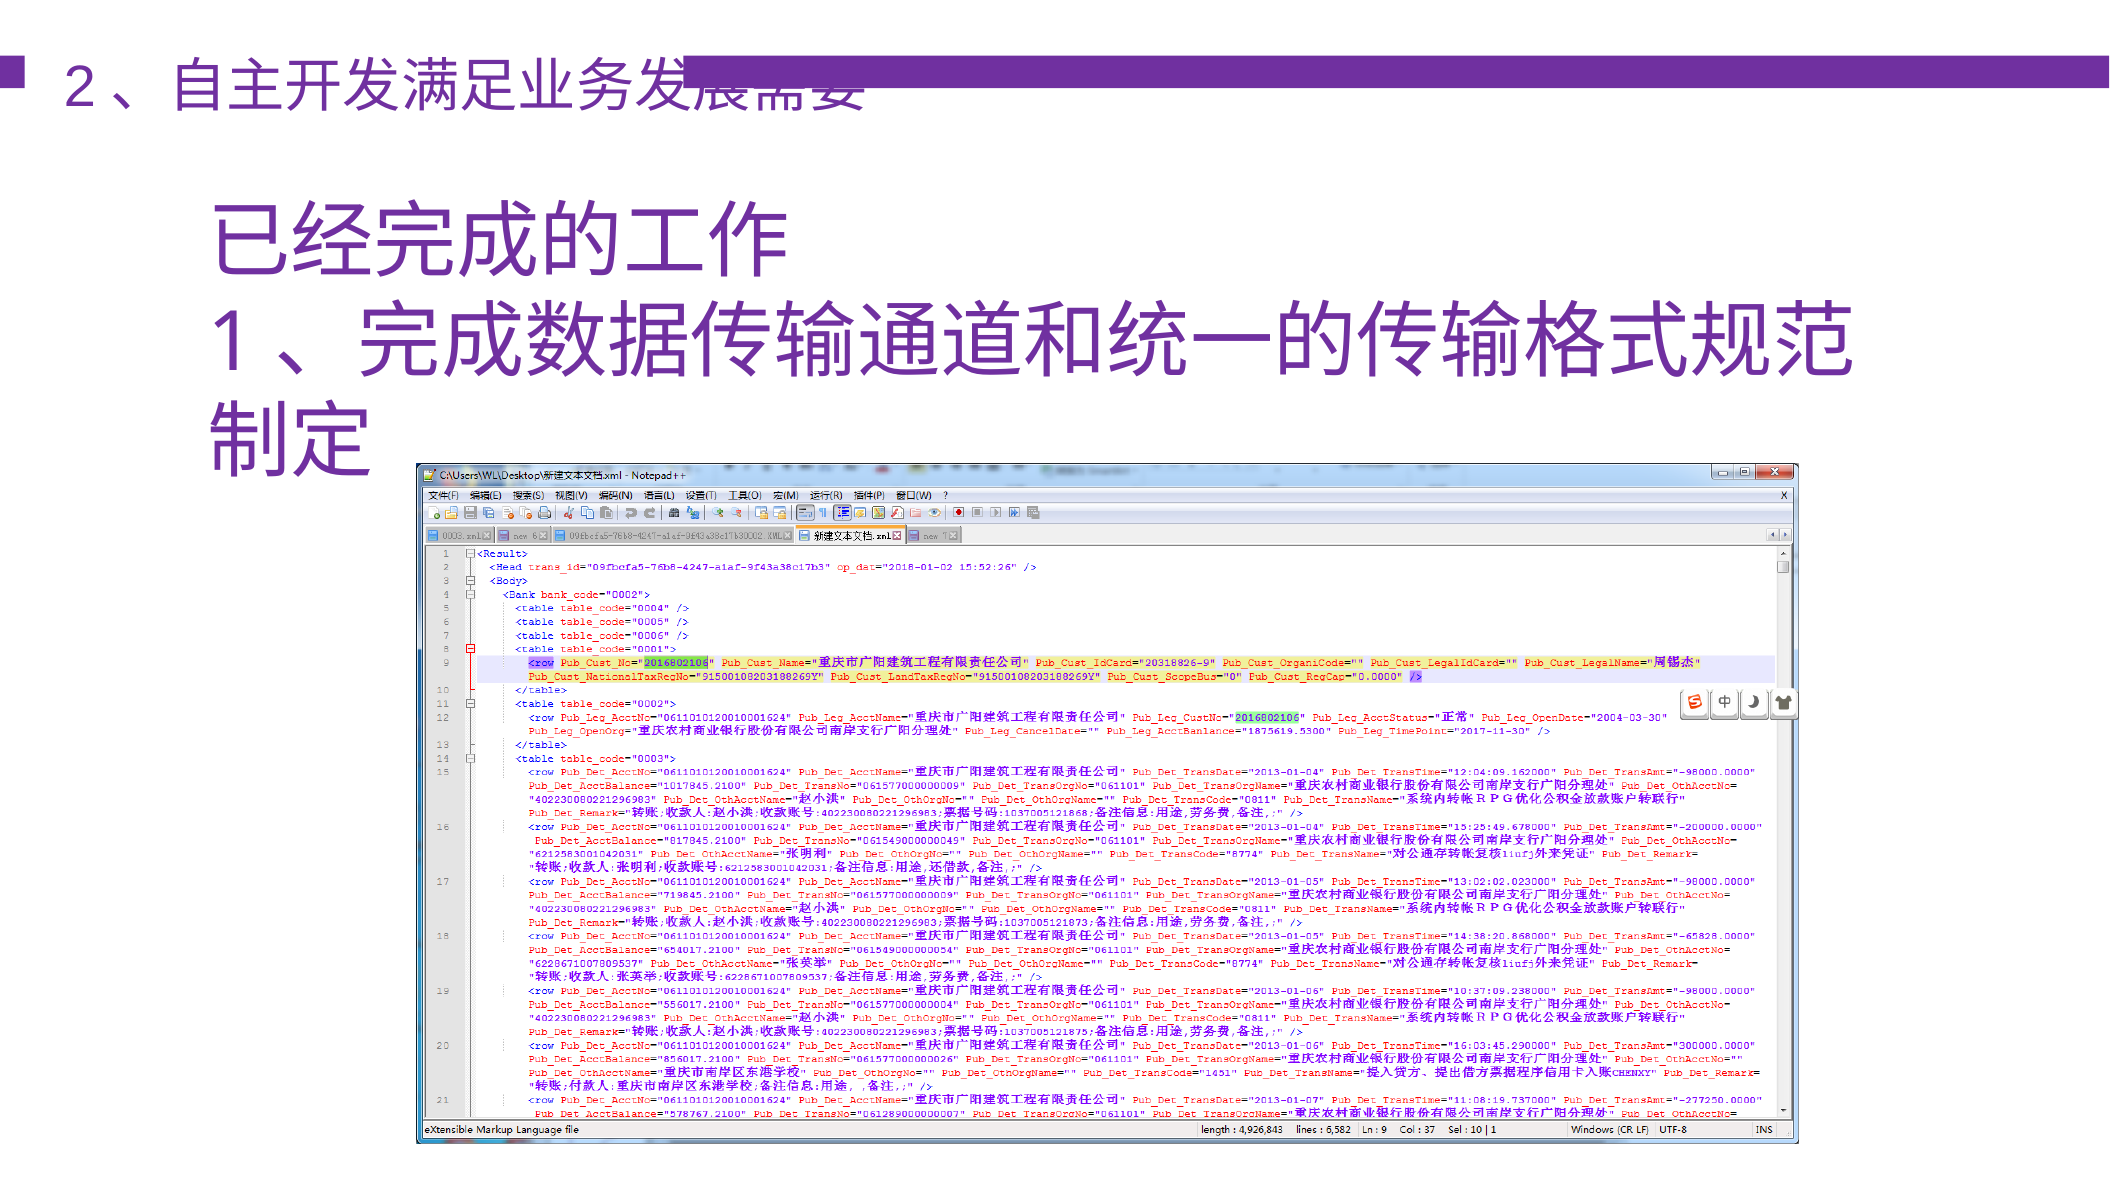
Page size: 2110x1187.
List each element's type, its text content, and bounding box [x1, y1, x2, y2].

text_box 2、自主开发满足业务发展需要 [48, 26, 882, 126]
picture [416, 463, 1799, 1144]
text_box 已经完成的工作 1、完成数据传输通道和统一的传输格式规范制定 [192, 179, 1917, 495]
